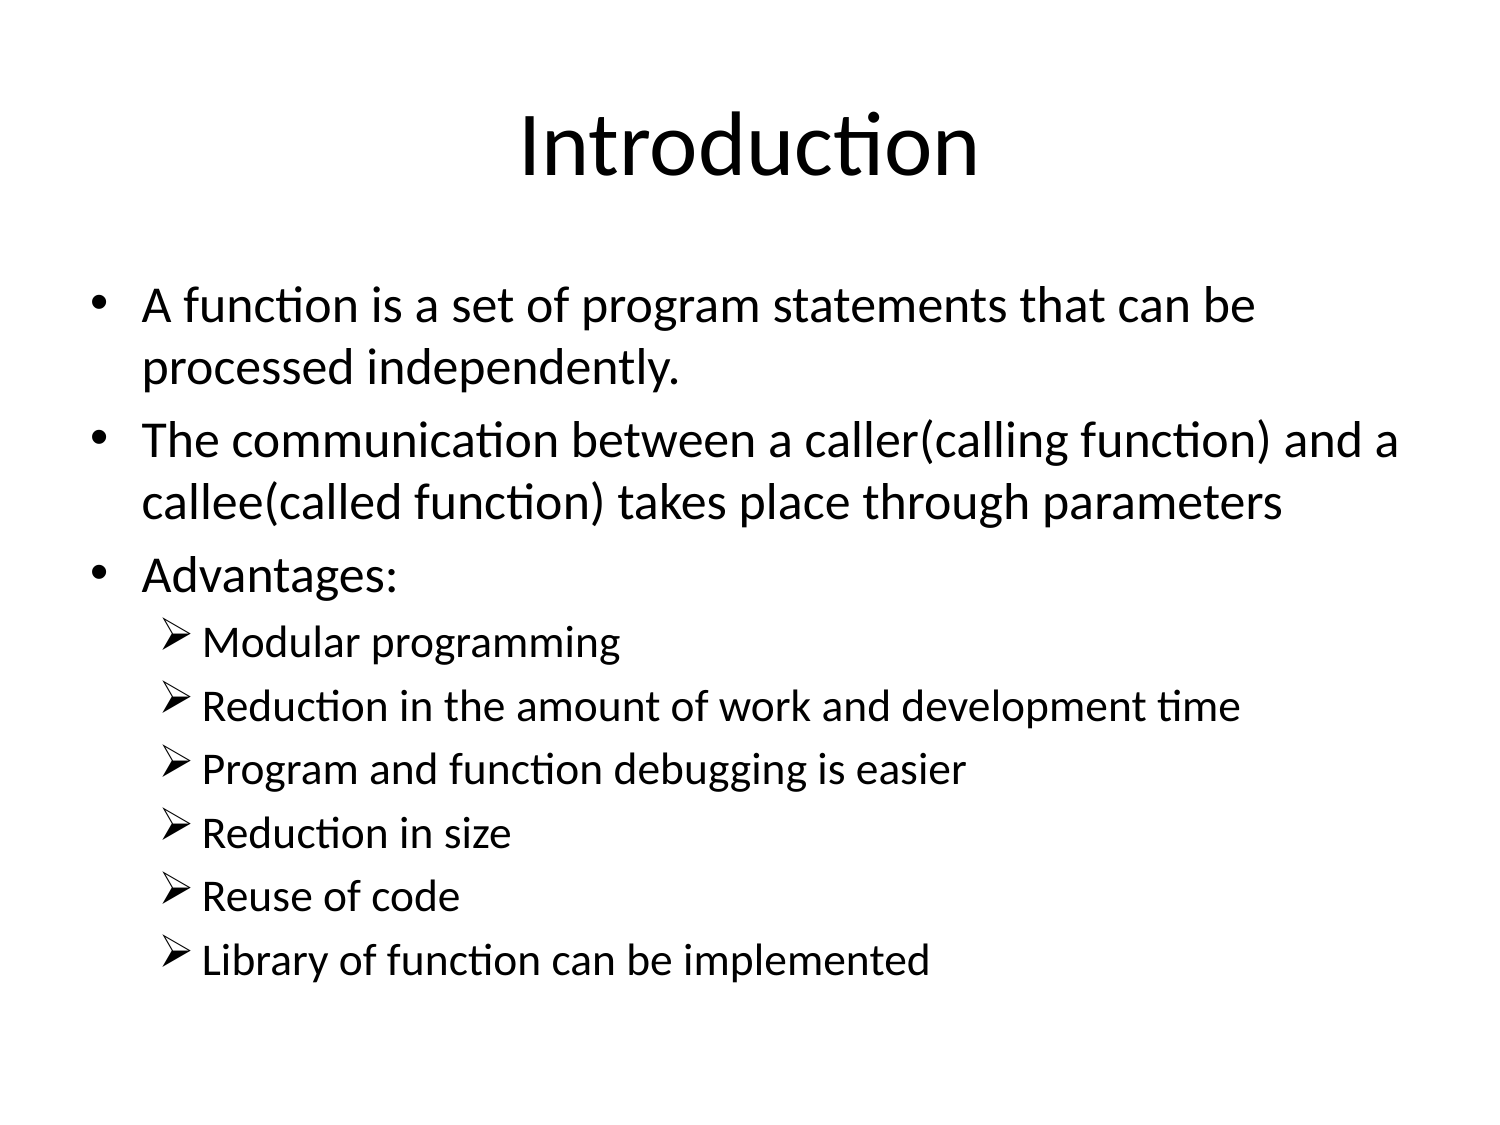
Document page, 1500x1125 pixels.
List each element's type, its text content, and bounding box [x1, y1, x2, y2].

list A function is a set of program statements that can be processed independently. The communication between a caller(calling function) and a callee(called function) takes place through parameters Advantages: Modular programming Reduction in the amount of work and development time Program and function debugging is easier Reduction in size Reuse of code Library of function can be implemented [75, 262, 1425, 1005]
title Introduction [75, 45, 1425, 233]
